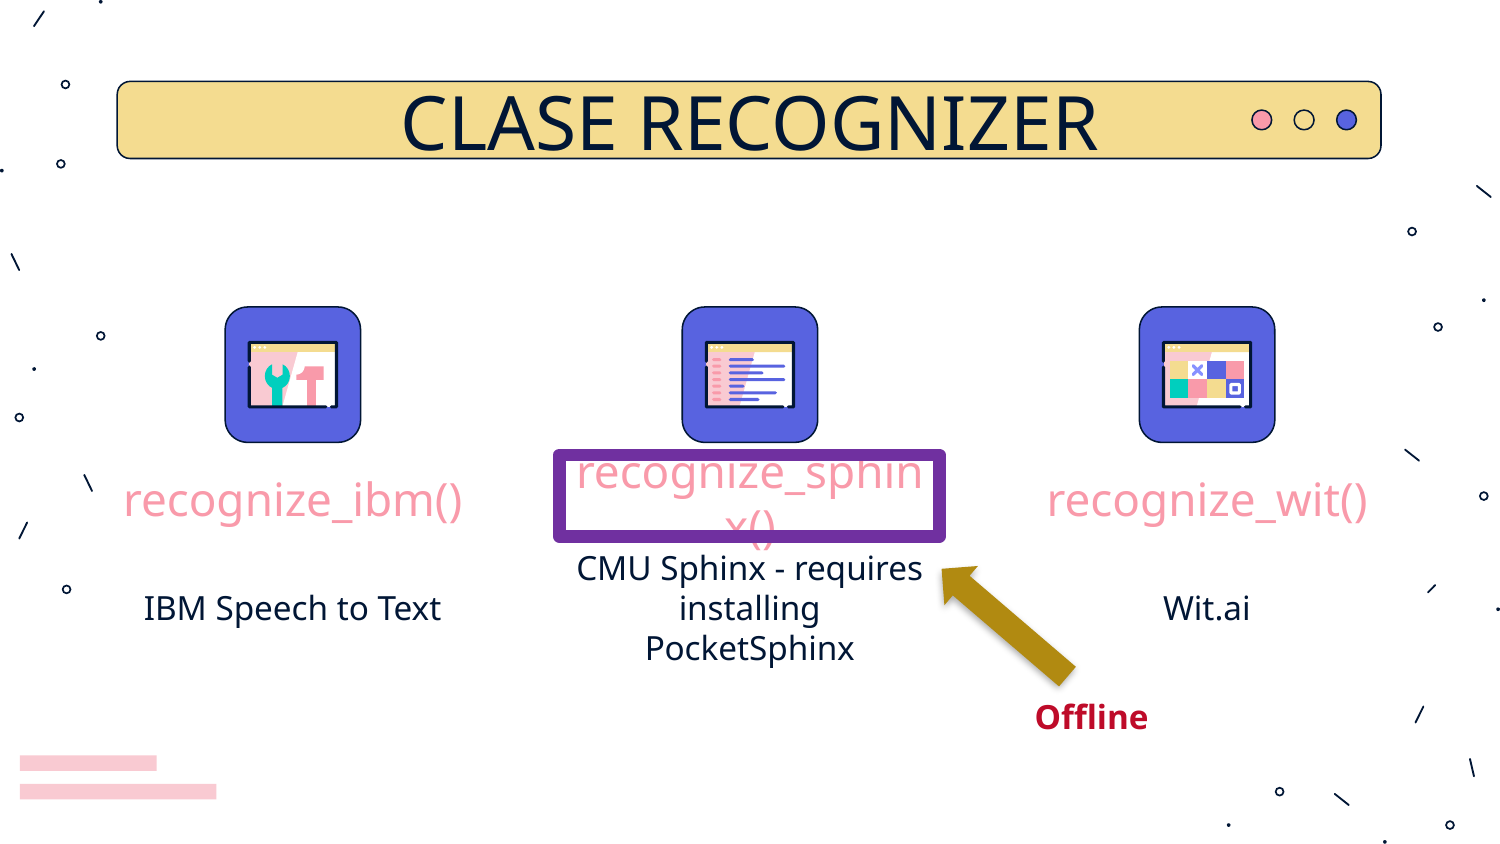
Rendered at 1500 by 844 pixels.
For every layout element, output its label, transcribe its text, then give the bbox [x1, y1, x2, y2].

subtitle IBM Speech to Text [118, 536, 468, 679]
text_box [939, 563, 1078, 689]
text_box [1251, 109, 1357, 131]
subtitle recognize_ibm() [118, 459, 468, 536]
text_box Offline [1021, 689, 1162, 744]
text_box [225, 306, 361, 443]
subtitle Wit.ai [1032, 536, 1382, 679]
text_box [682, 306, 818, 443]
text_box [247, 340, 339, 409]
subtitle recognize_wit() [1032, 459, 1382, 536]
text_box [704, 340, 796, 409]
text_box [117, 81, 224, 159]
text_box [1161, 340, 1253, 409]
text_box [1276, 81, 1382, 159]
subtitle CMU Sphinx - requires installing PocketSphinx [575, 539, 925, 679]
text_box [557, 453, 941, 539]
title CLASE RECOGNIZER [224, 72, 1276, 167]
text_box [1139, 306, 1275, 443]
